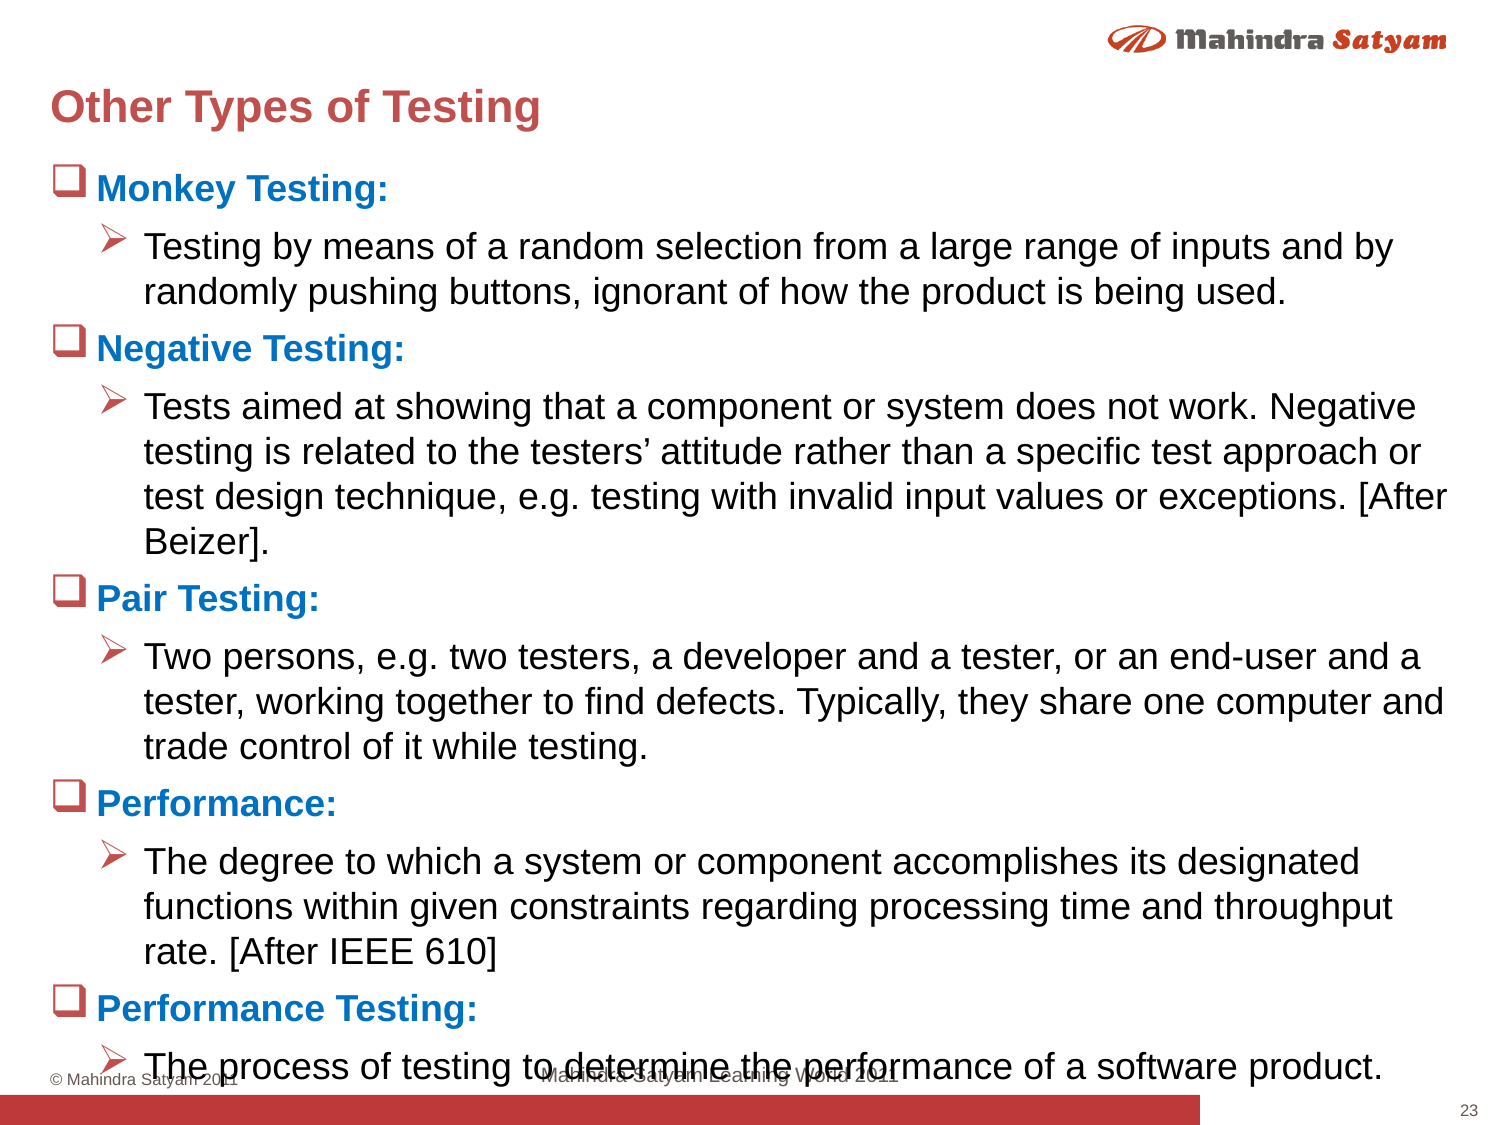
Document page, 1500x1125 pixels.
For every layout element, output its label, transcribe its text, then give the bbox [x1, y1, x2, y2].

picture [1107, 25, 1446, 53]
title Other Types of Testing [49, 76, 1452, 133]
list Monkey Testing: Testing by means of a random selection from a large range of inputs and by randomly pushing buttons, ignorant of how the product is being used. Negative Testing: Tests aimed at showing that a component or system does not work. Negative testing is related to the testers’ attitude rather than a specific test approach or test design technique, e.g. testing with invalid input values or exceptions. [After Beizer]. Pair Testing: Two persons, e.g. two testers, a developer and a tester, or an end-user and a tester, working together to find defects. Typically, they share one computer and trade control of it while testing. Performance: The degree to which a system or component accomplishes its designated functions within given constraints regarding processing time and throughput rate. [After IEEE 610] Performance Testing: The process of testing to determine the performance of a software product. [49, 163, 1452, 1096]
